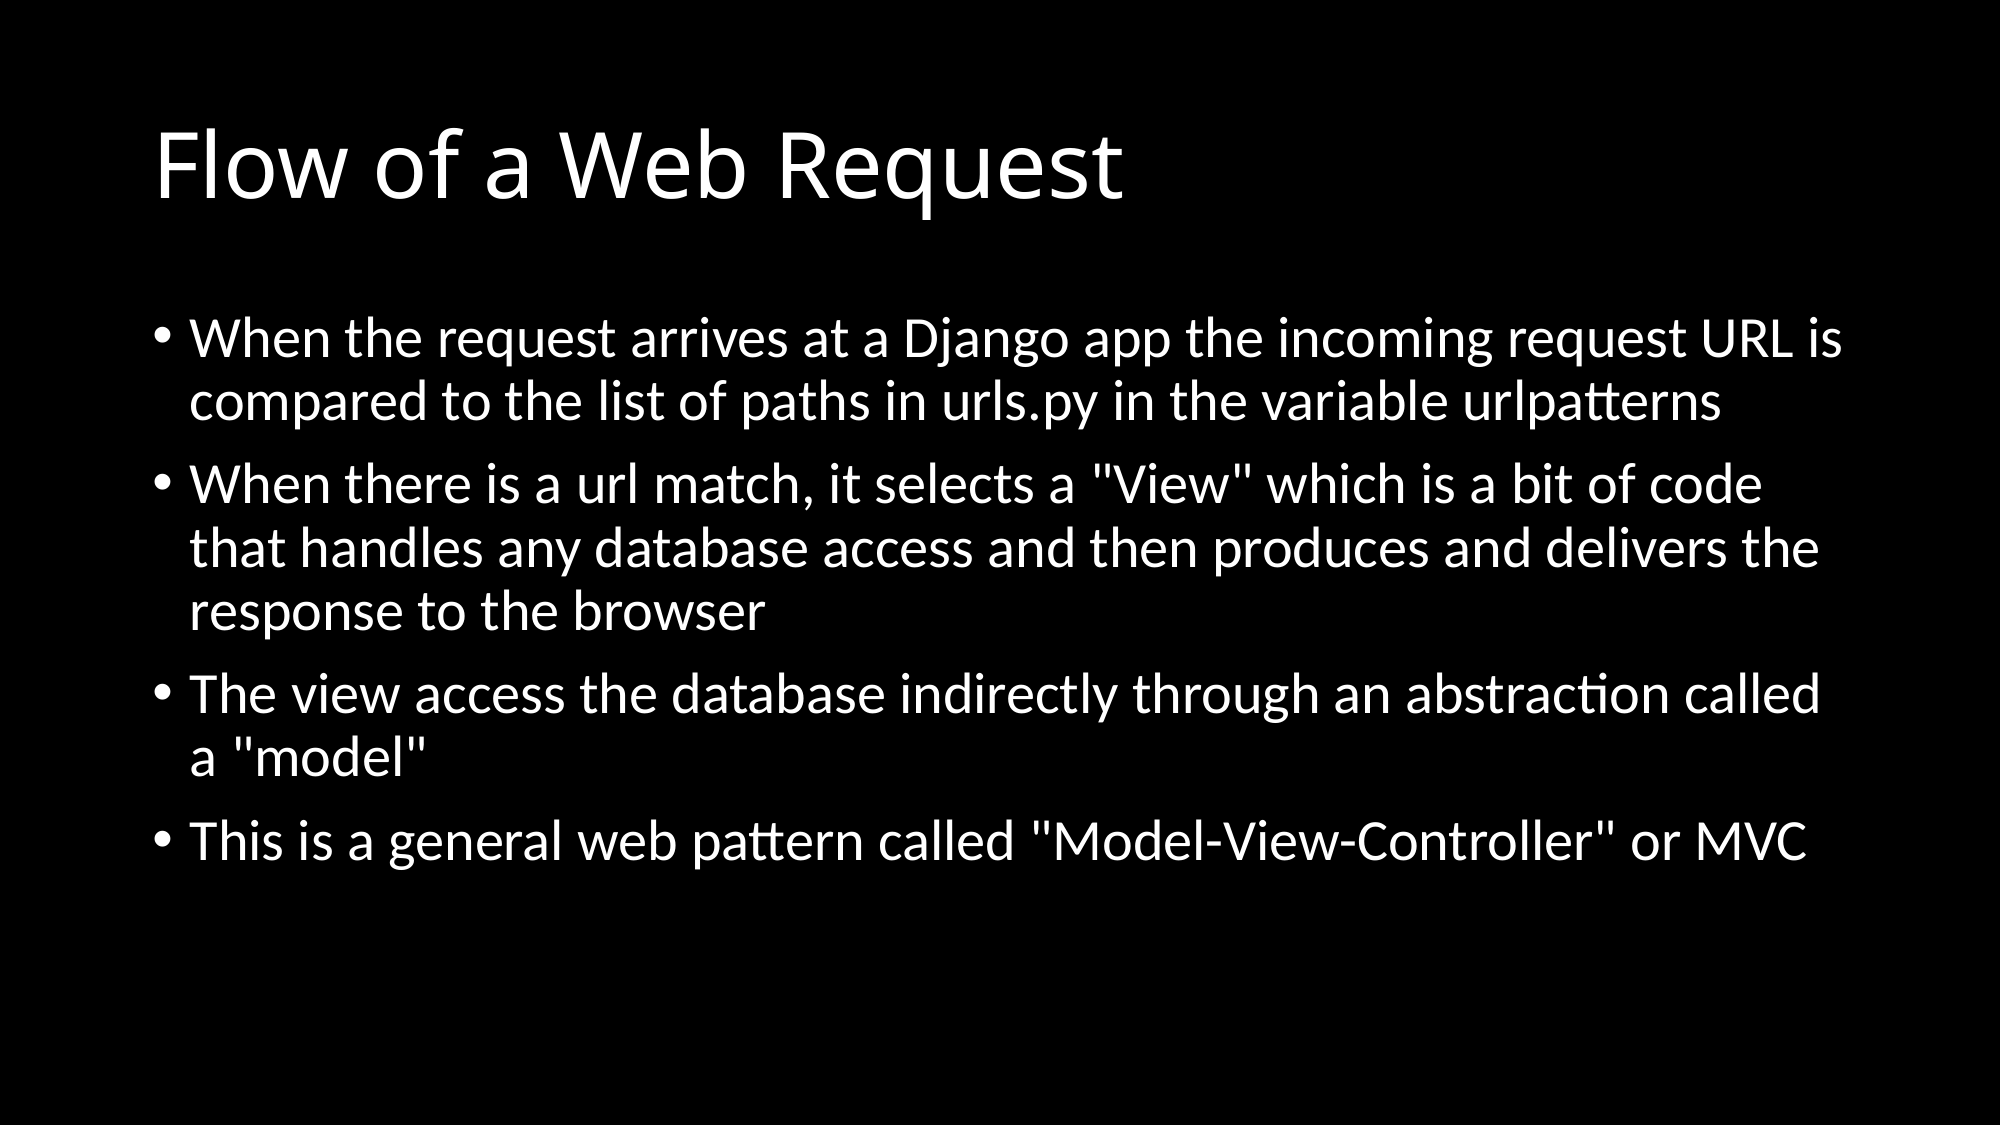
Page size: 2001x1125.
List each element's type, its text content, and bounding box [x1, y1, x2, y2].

list When the request arrives at a Django app the incoming request URL is compared to the list of paths in urls.py in the variable urlpatterns When there is a url match, it selects a "View" which is a bit of code that handles any database access and then produces and delivers the response to the browser The view access the database indirectly through an abstraction called a "model" This is a general web pattern called "Model-View-Controller" or MVC [137, 299, 1863, 1014]
title Flow of a Web Request [137, 59, 1863, 278]
